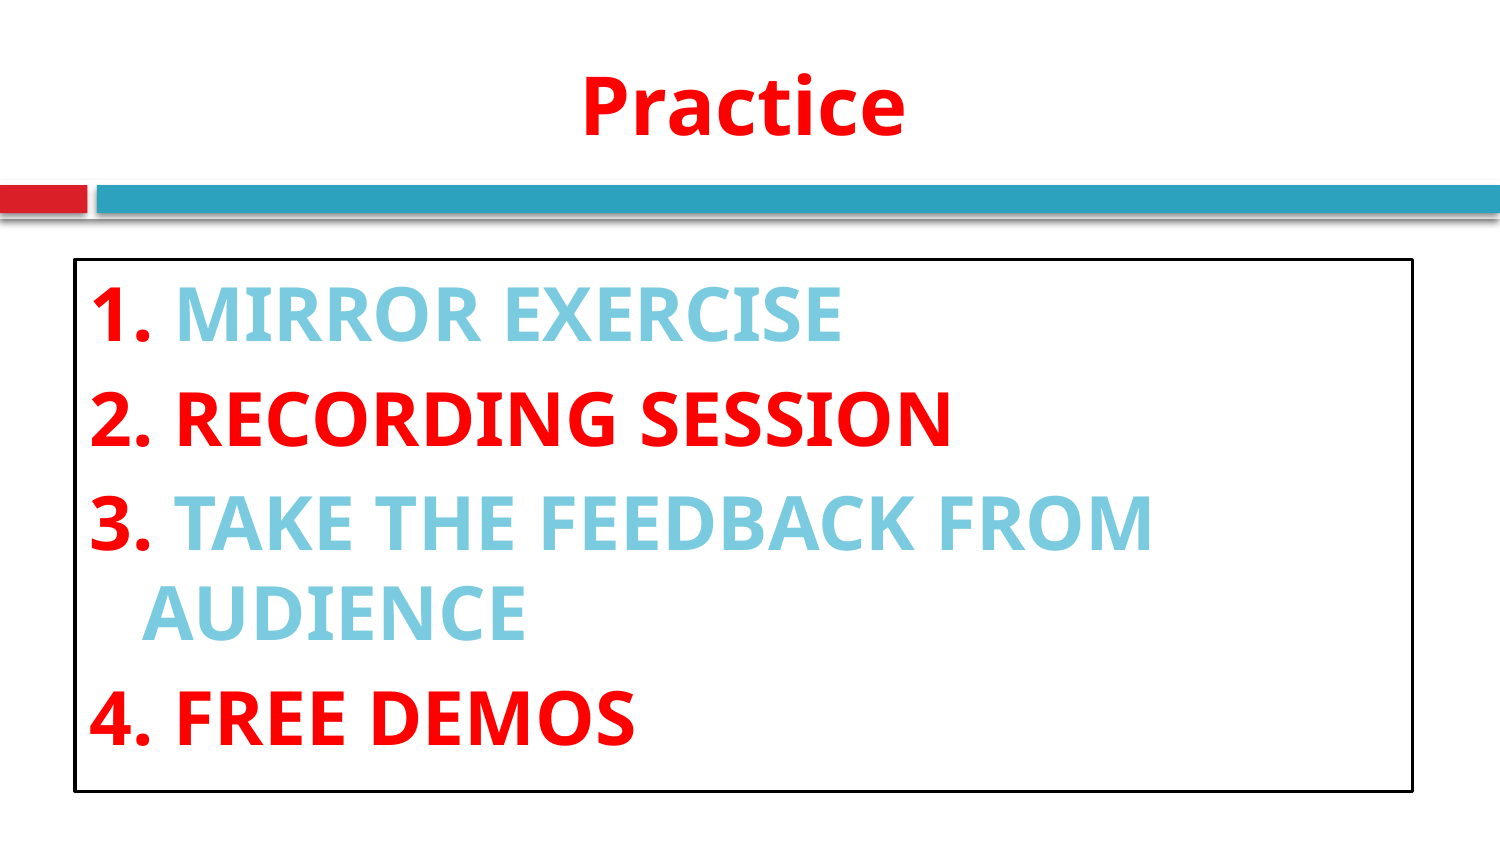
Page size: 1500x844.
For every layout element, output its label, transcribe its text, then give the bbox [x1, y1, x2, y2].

list 1. MIRROR EXERCISE 2. RECORDING SESSION 3. TAKE THE FEEDBACK FROM AUDIENCE 4. FREE DEMOS [73, 258, 1414, 793]
title Practice [75, 46, 1413, 160]
